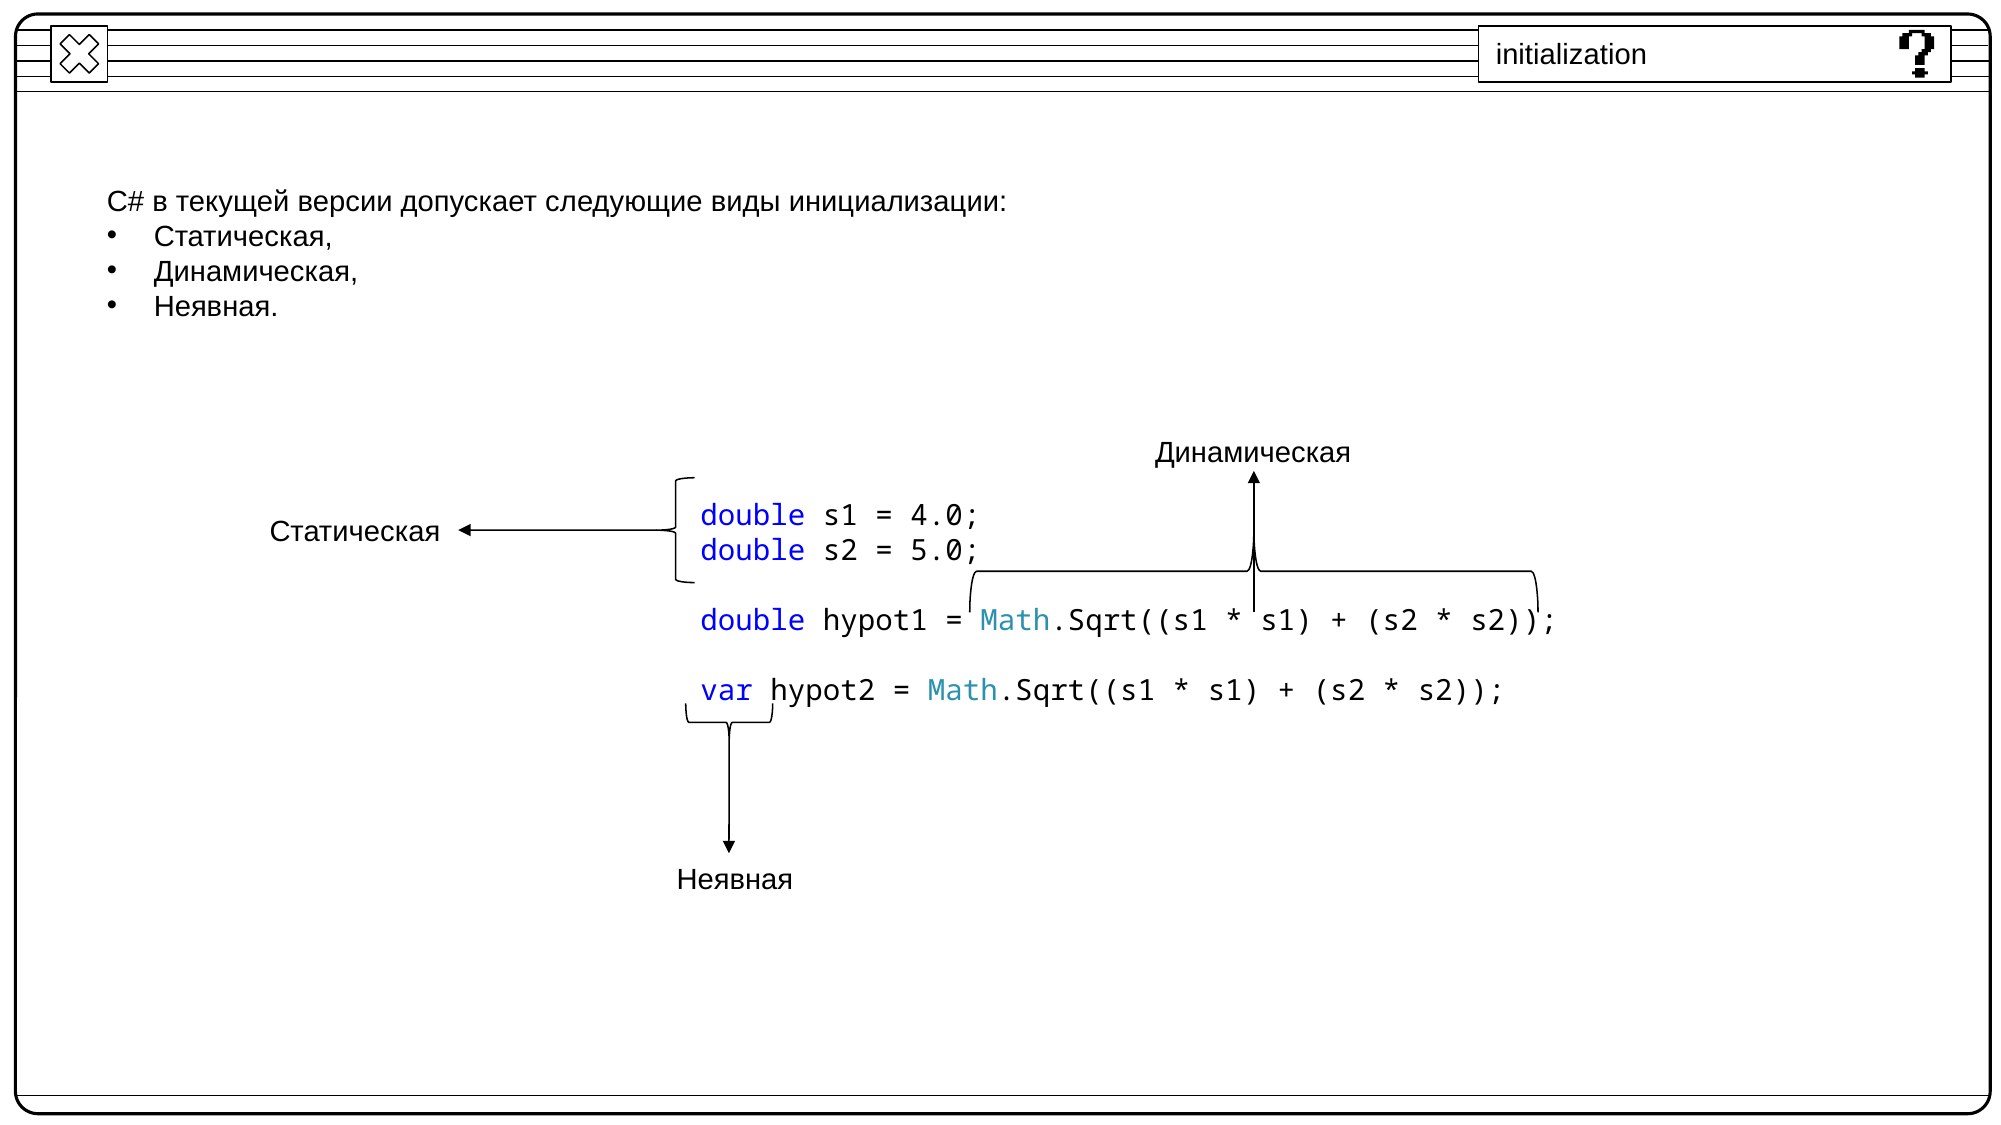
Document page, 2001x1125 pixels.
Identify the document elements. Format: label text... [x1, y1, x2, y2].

text_box [968, 536, 1253, 613]
text_box [1254, 543, 1539, 613]
text_box initialization [1480, 27, 1663, 78]
text_box Неявная [661, 852, 815, 903]
text_box C# в текущей версии допускает следующие виды инициализации: Статическая, Динамическая, Неявная. [92, 174, 1023, 330]
text_box [657, 476, 695, 584]
text_box [684, 703, 774, 741]
text_box double s1 = 4.0; double s2 = 5.0; double hypot1 = Math.Sqrt((s1 * s1) + (s2 * s2)); var hypot2 = Math.Sqrt((s1 * s1) + (s2 * s2)); [685, 488, 1686, 714]
text_box Статическая [254, 504, 459, 555]
text_box Динамическая [1140, 426, 1368, 476]
